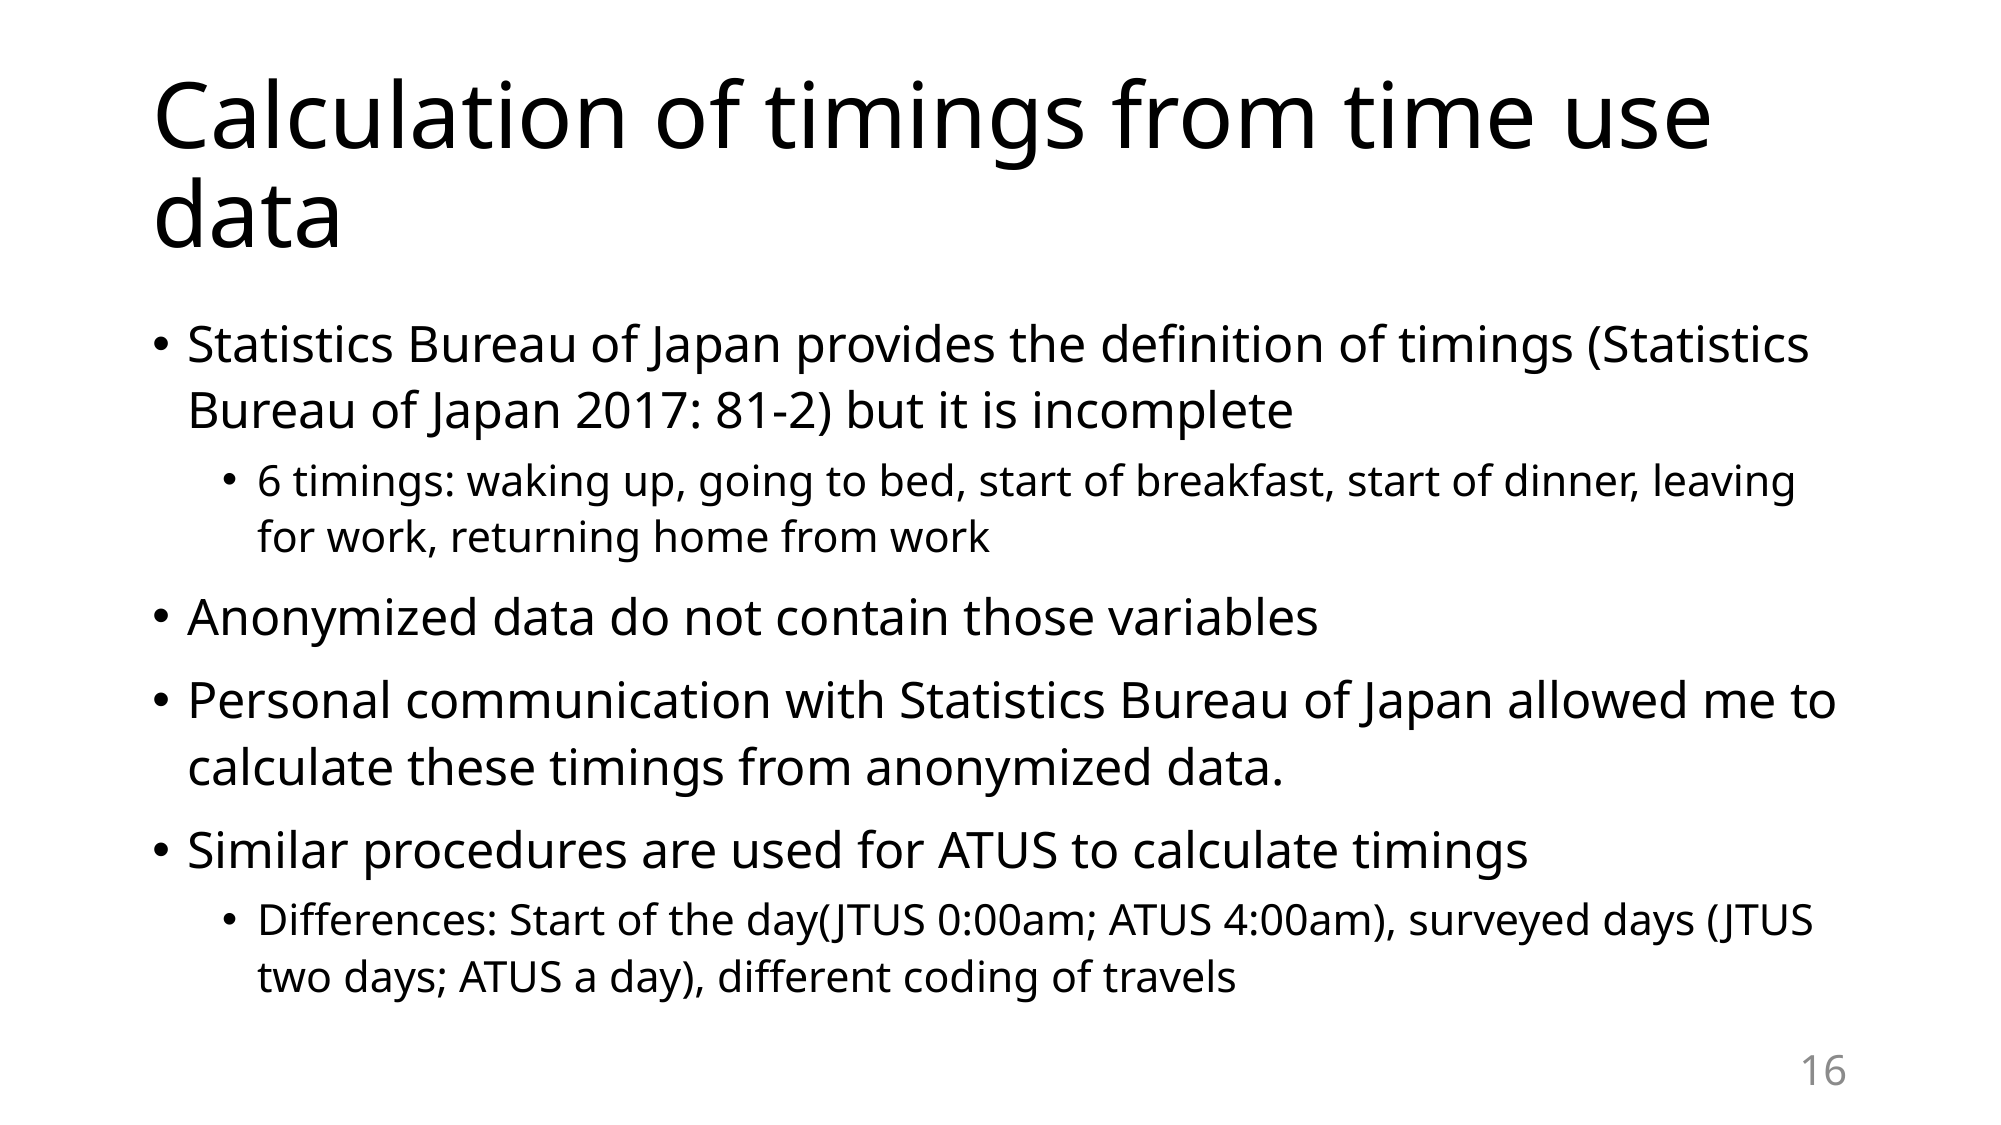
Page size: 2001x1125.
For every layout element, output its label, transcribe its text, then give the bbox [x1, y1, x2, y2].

slide_number 16 [1412, 1042, 1863, 1103]
list Statistics Bureau of Japan provides the definition of timings (Statistics Bureau of Japan 2017: 81-2) but it is incomplete 6 timings: waking up, going to bed, start of breakfast, start of dinner, leaving for work, returning home from work Anonymized data do not contain those variables Personal communication with Statistics Bureau of Japan allowed me to calculate these timings from anonymized data. Similar procedures are used for ATUS to calculate timings Differences: Start of the day(JTUS 0:00am; ATUS 4:00am), surveyed days (JTUS two days; ATUS a day), different coding of travels [137, 299, 1863, 1014]
title Calculation of timings from time use data [137, 59, 1863, 278]
